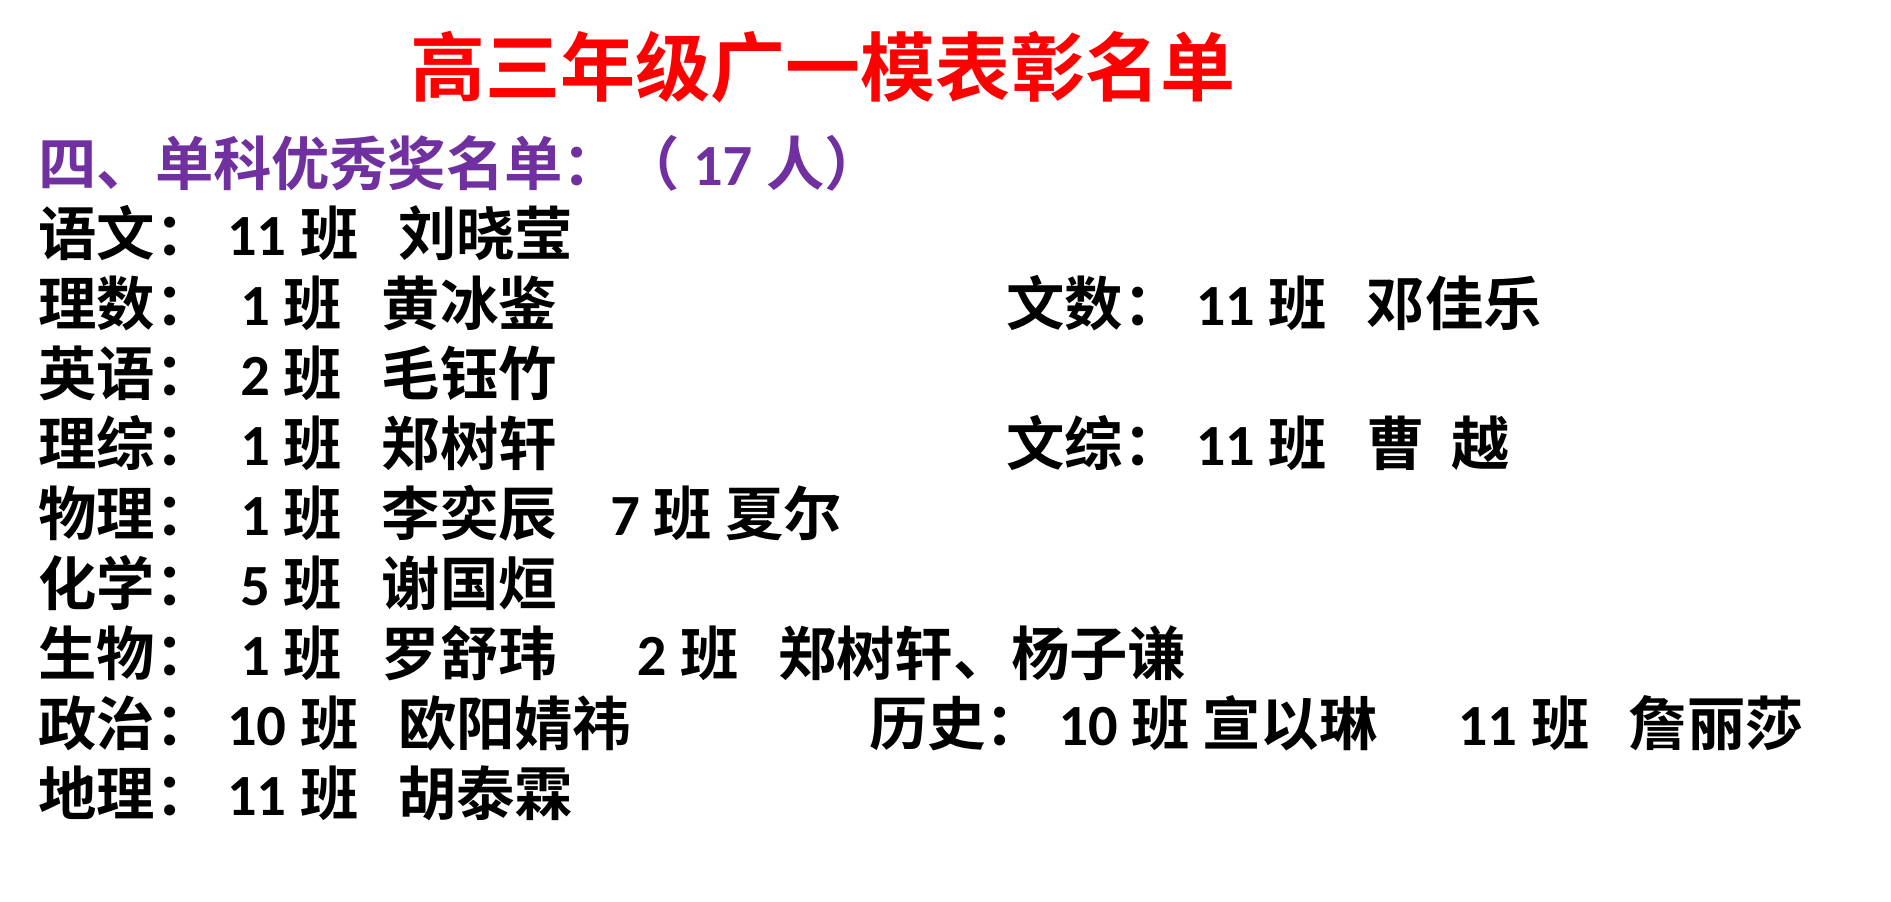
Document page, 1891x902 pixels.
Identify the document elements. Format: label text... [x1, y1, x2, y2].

text_box 四、单科优秀奖名单：（17人） 语文：11班 刘晓莹 理数： 1班 黄冰鉴 文数：11班 邓佳乐 英语： 2班 毛钰竹 理综： 1班 郑树轩 文综：11班 曹 越 物理： 1班 李奕辰 7班 夏尔 化学： 5班 谢国烜 生物： 1班 罗舒玮 2班 郑树轩、杨子谦 政治：10班 欧阳婧祎 历史：10班 宣以琳 11班 詹丽莎 地理：11班 胡泰霖 [23, 119, 1867, 835]
text_box 高三年级广一模表彰名单 [395, 13, 1251, 119]
